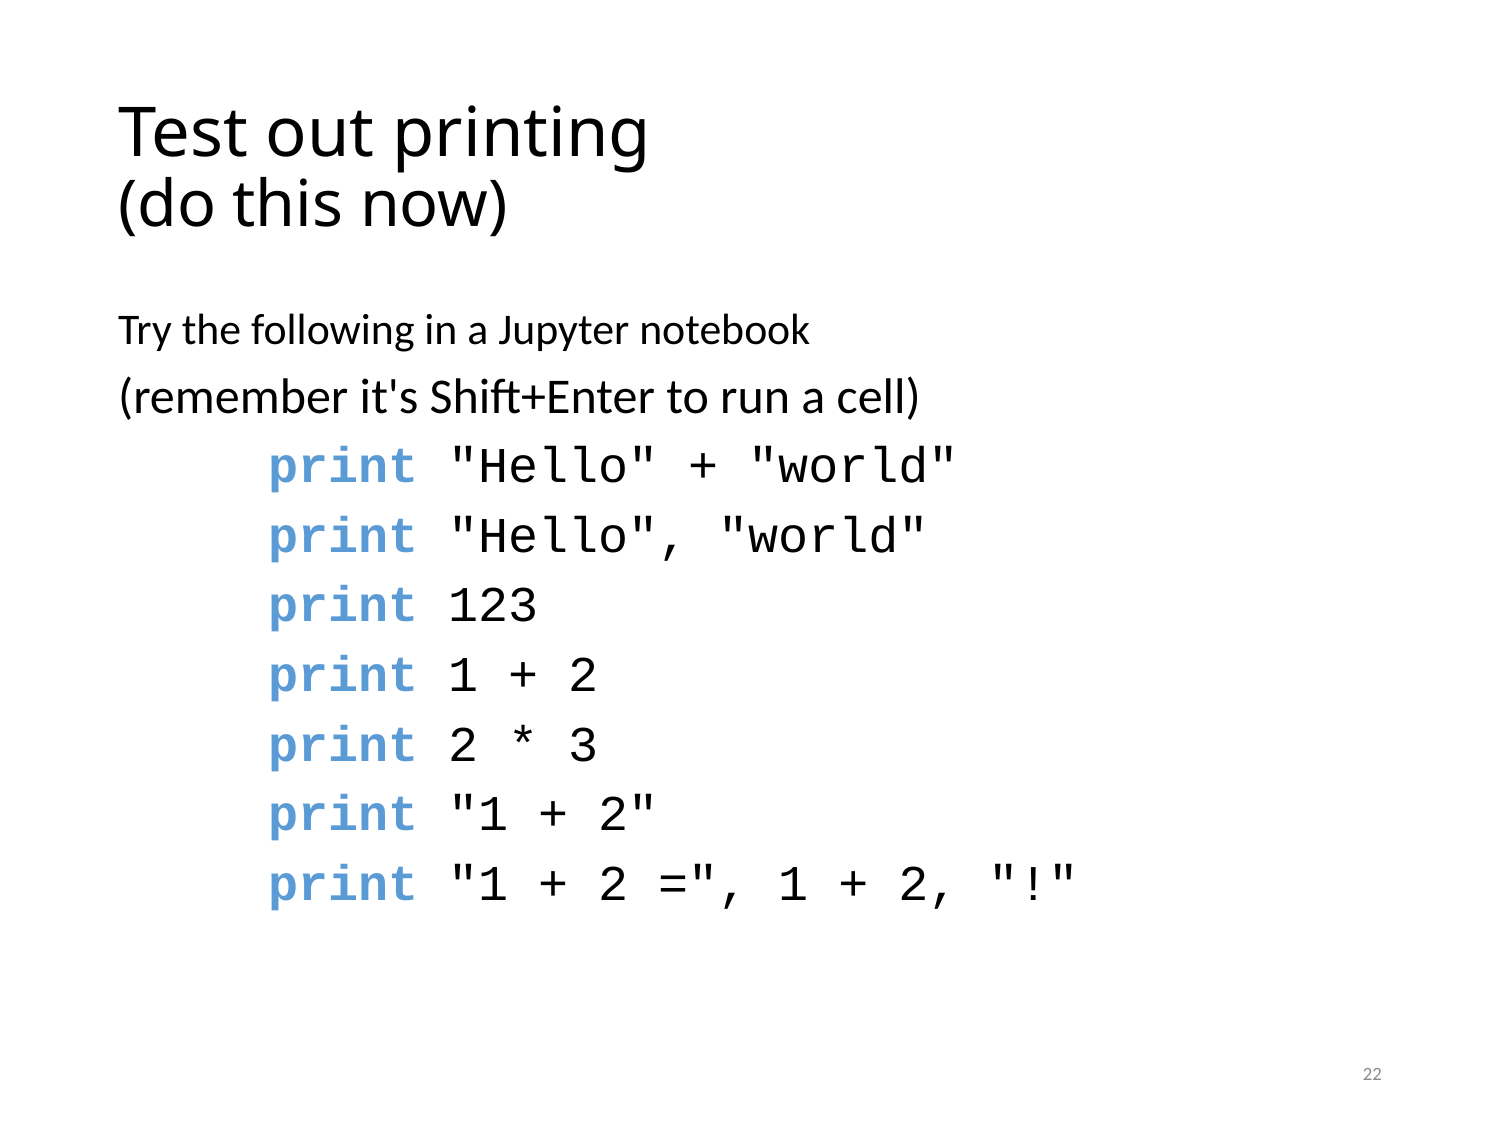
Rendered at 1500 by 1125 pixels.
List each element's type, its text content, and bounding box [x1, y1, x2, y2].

slide_number 22 [1059, 1042, 1397, 1103]
list Try the following in a Jupyter notebook (remember it's Shift+Enter to run a cell) print "Hello" + "world" print "Hello", "world" print 123 print 1 + 2 print 2 * 3 print "1 + 2" print "1 + 2 =", 1 + 2, "!" [103, 299, 1397, 1014]
title Test out printing (do this now) [103, 59, 1397, 278]
